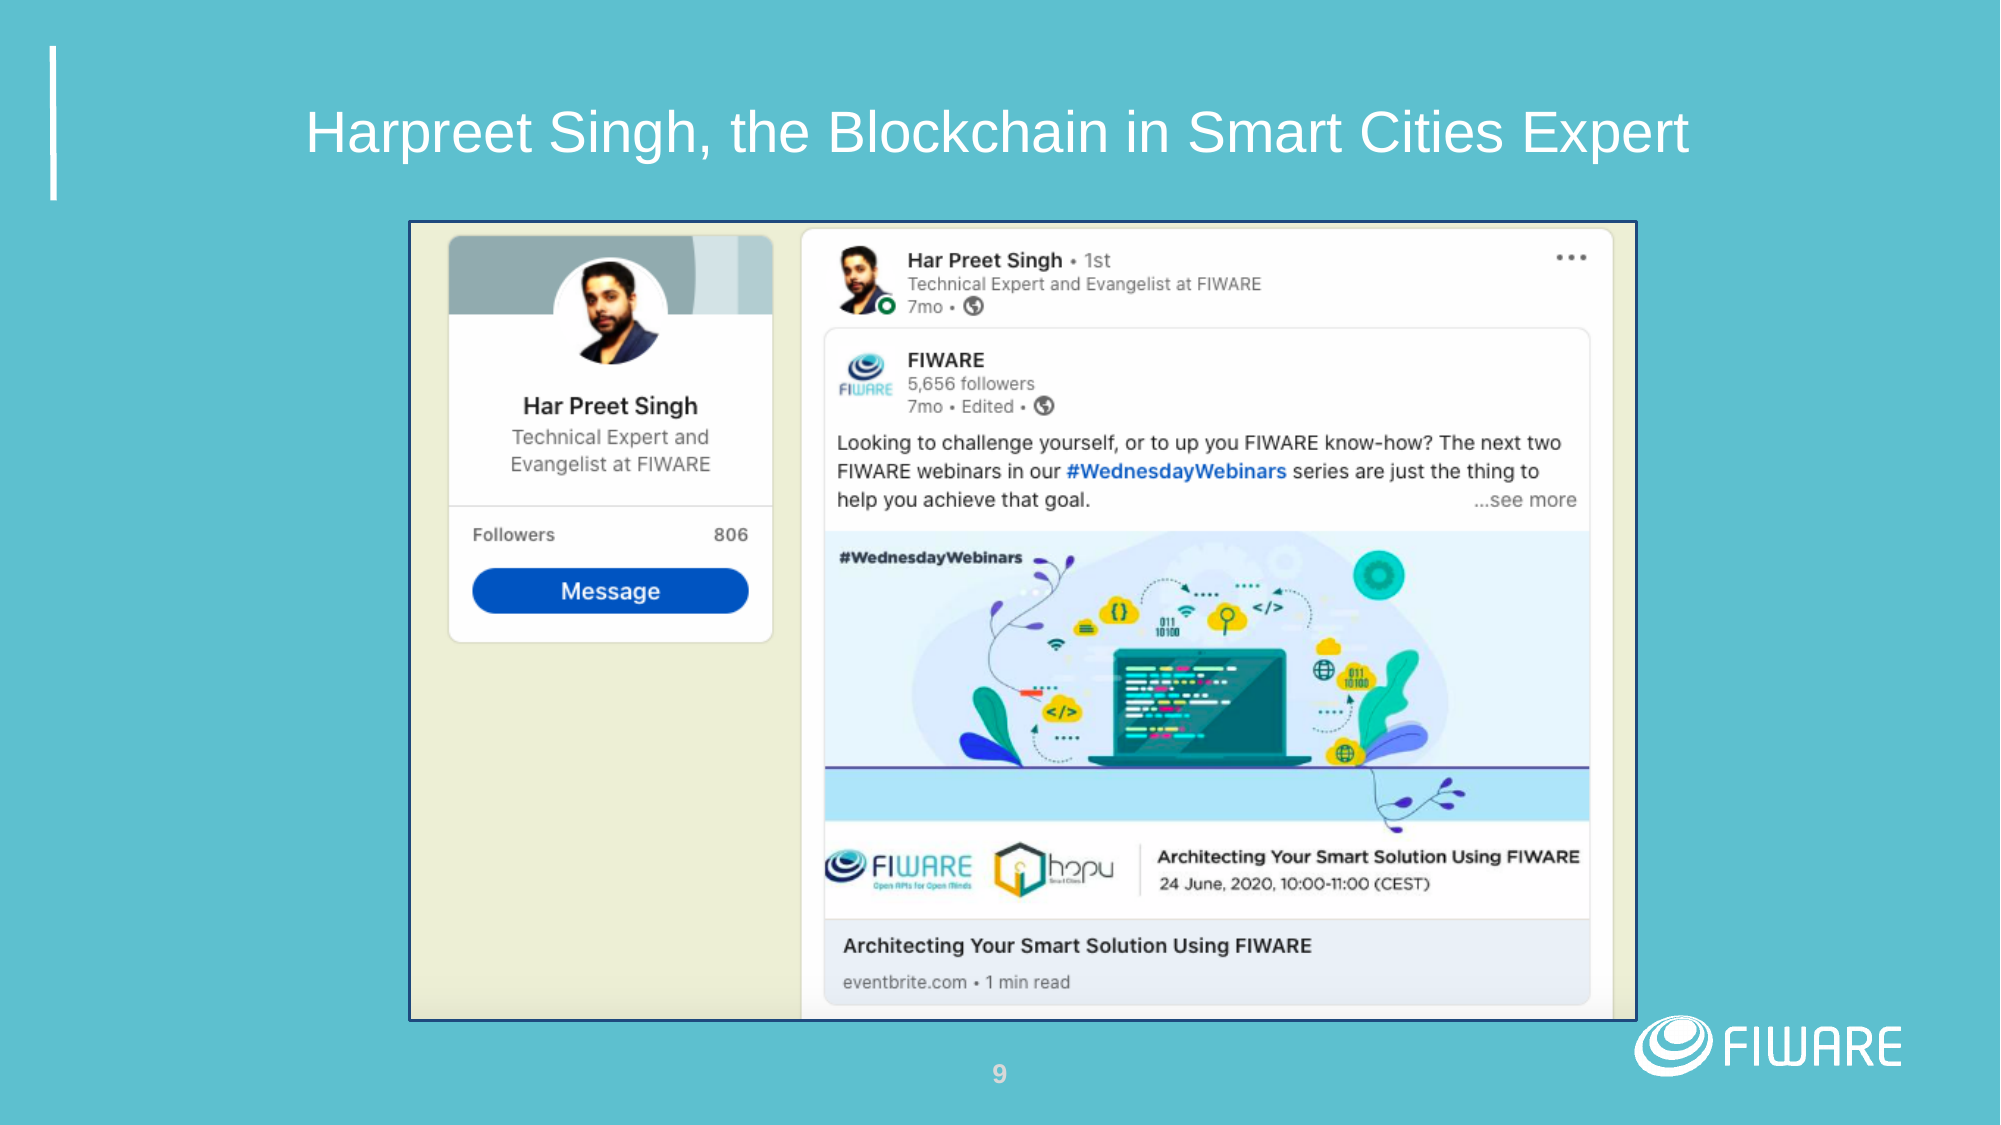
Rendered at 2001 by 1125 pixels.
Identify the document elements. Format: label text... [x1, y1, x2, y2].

picture [410, 222, 1635, 1020]
slide_number ‹#› [887, 1042, 1113, 1103]
list [92, 222, 1905, 1032]
title Harpreet Singh, the Blockchain in Smart Cities Expert [92, 47, 1905, 213]
picture [1620, 996, 1919, 1090]
